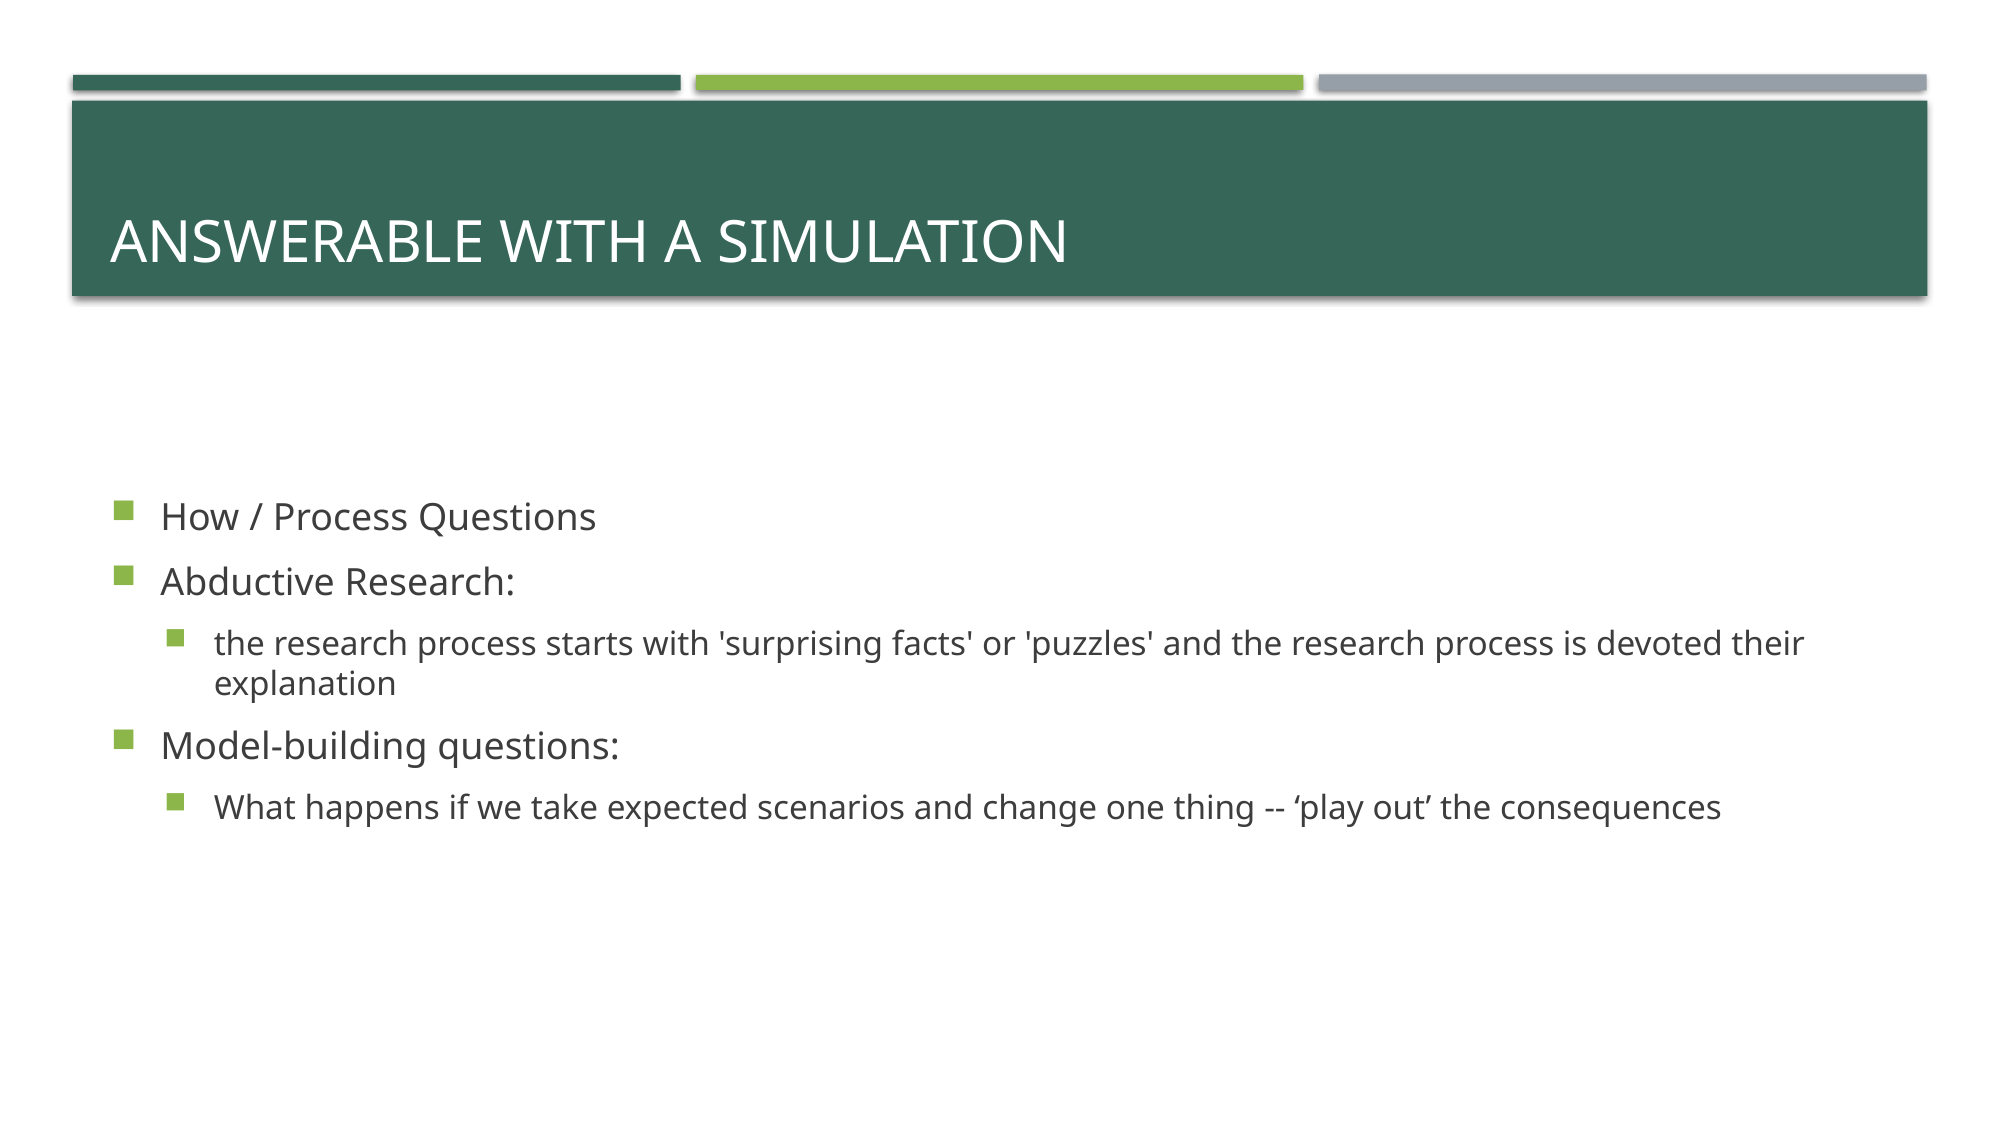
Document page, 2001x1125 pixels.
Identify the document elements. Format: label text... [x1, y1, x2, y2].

list How / Process Questions Abductive Research: the research process starts with 'surprising facts' or 'puzzles' and the research process is devoted their explanation Model-building questions: What happens if we take expected scenarios and change one thing -- ‘play out’ the consequences [95, 357, 1905, 962]
title Answerable with A Simulation [95, 115, 1905, 282]
